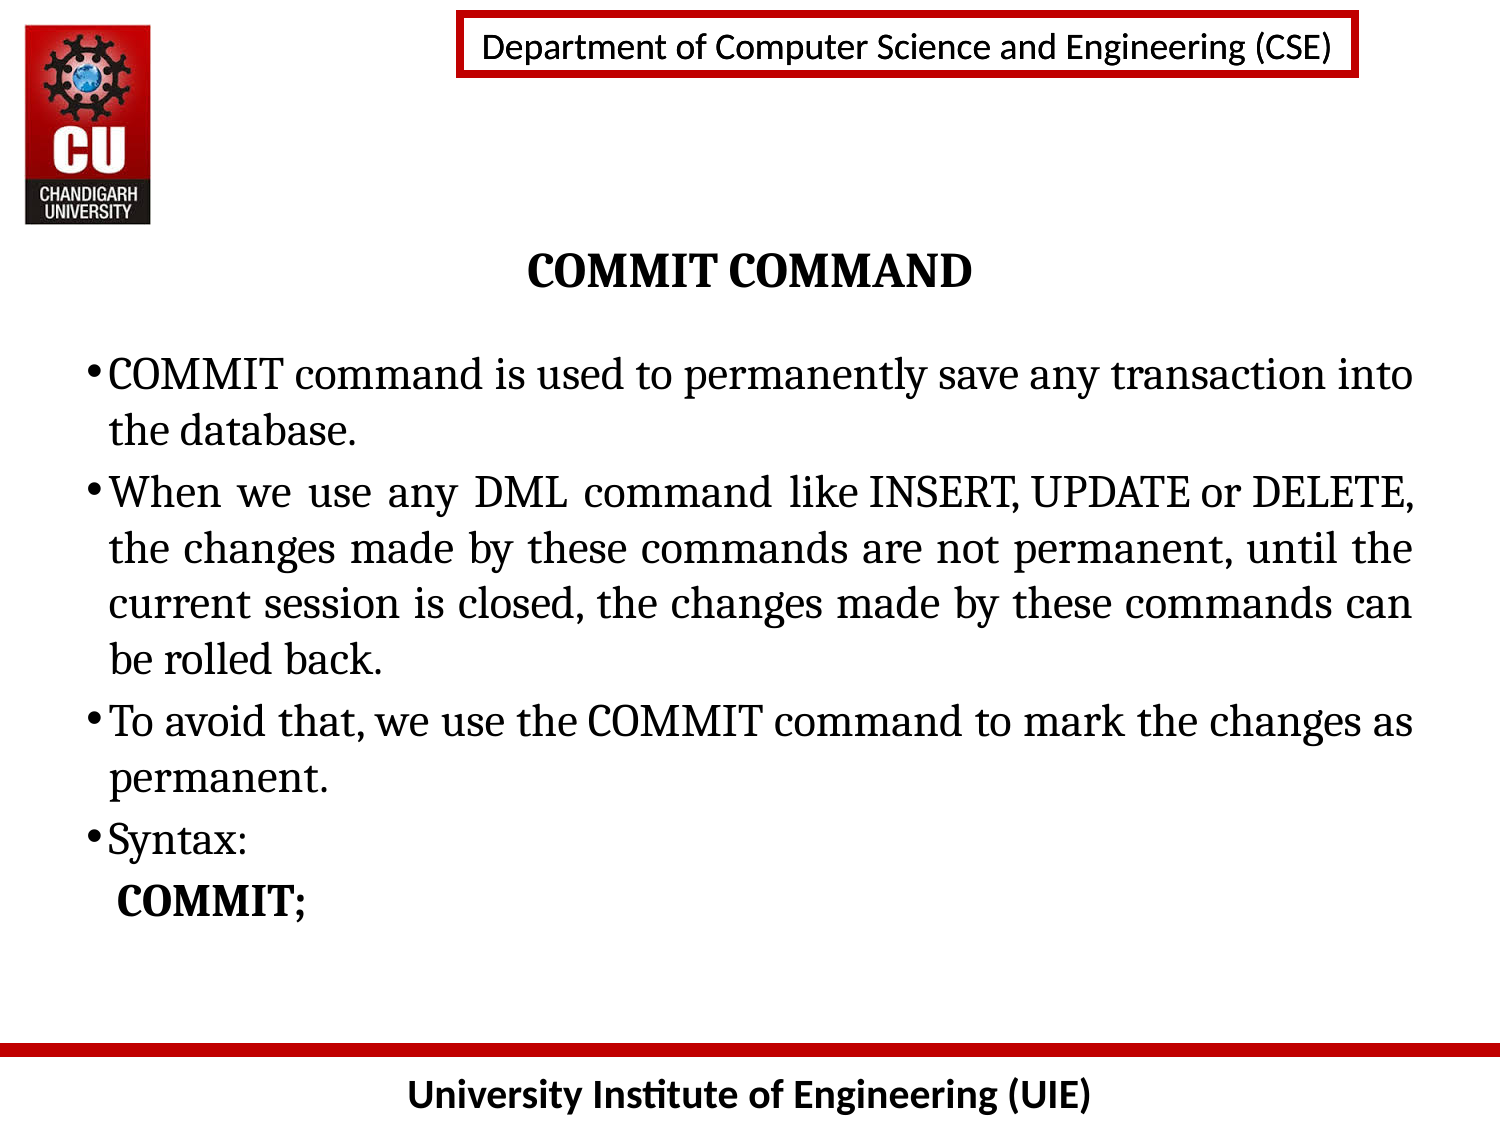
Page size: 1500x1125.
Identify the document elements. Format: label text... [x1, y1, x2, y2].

list COMMIT command is used to permanently save any transaction into the database. When we use any DML command like INSERT, UPDATE or DELETE, the changes made by these commands are not permanent, until the current session is closed, the changes made by these commands can be rolled back. To avoid that, we use the COMMIT command to mark the changes as permanent. Syntax: COMMIT; [75, 337, 1425, 938]
picture [24, 24, 151, 225]
title COMMIT COMMAND [75, 206, 1425, 329]
